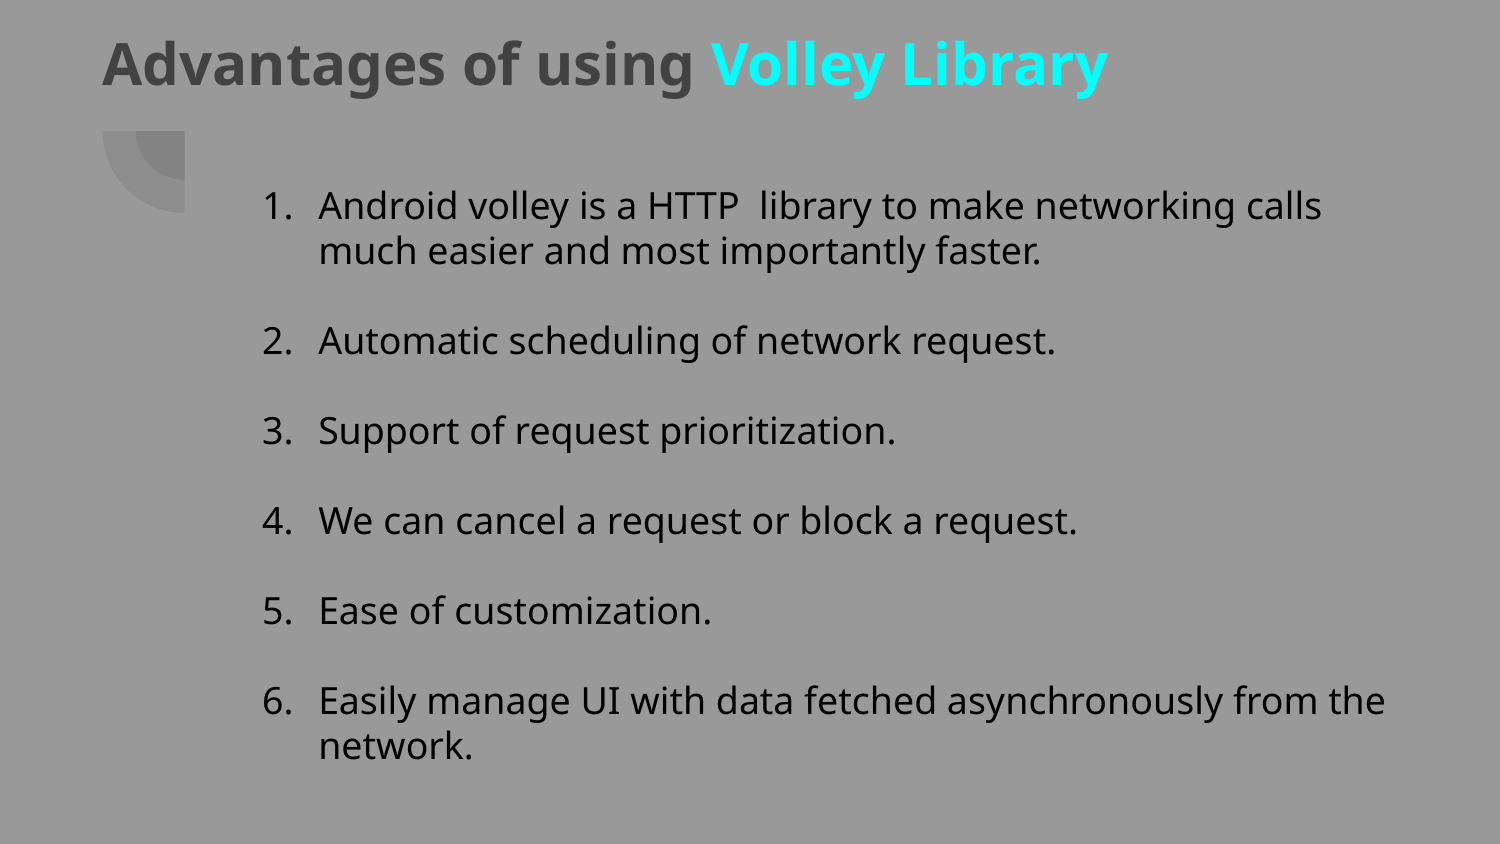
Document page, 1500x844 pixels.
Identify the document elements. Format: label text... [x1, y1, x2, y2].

title Advantages of using Volley Library [87, 12, 1138, 116]
text_box Android volley is a HTTP library to make networking calls much easier and most importantly faster. Automatic scheduling of network request. Support of request prioritization. We can cancel a request or block a request. Ease of customization. Easily manage UI with data fetched asynchronously from the network. [228, 131, 1415, 823]
